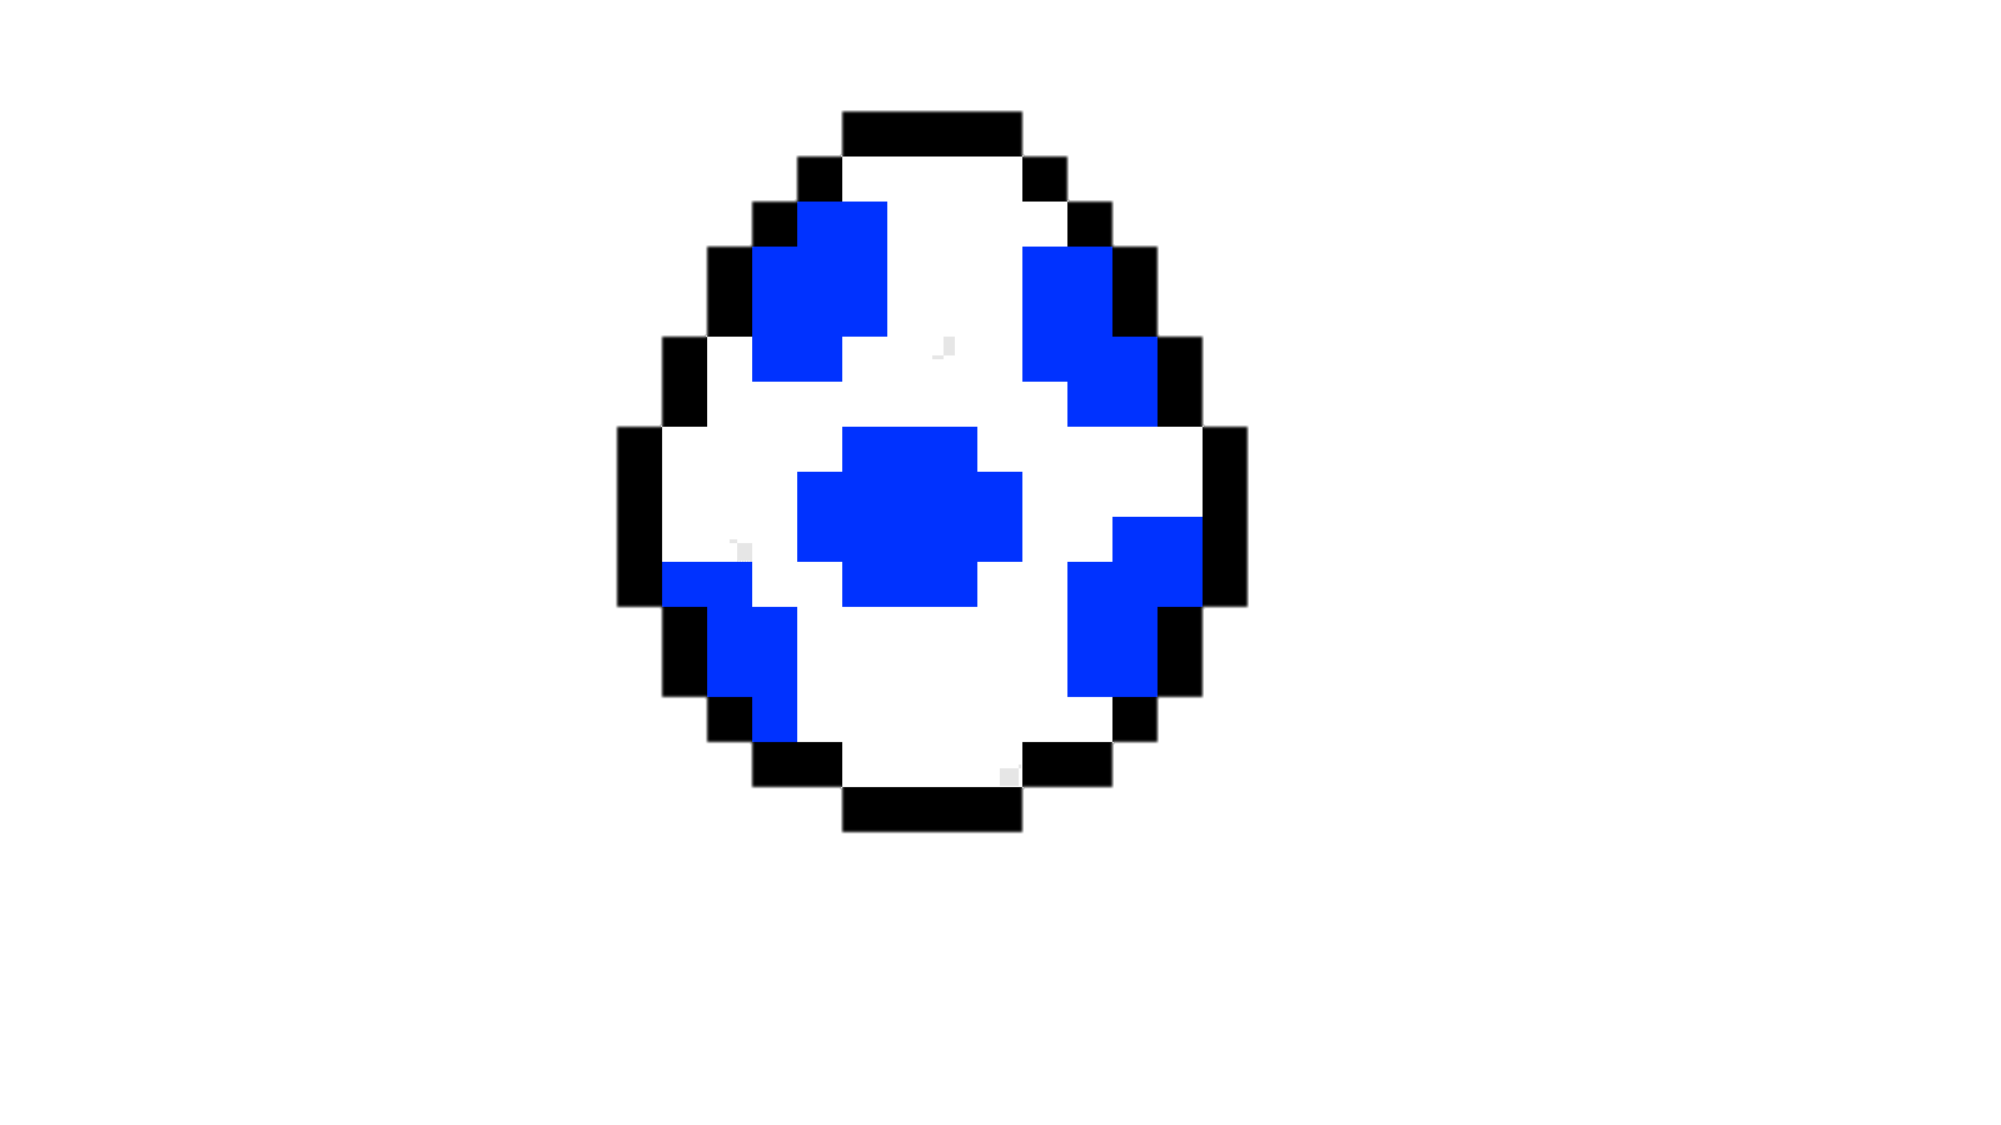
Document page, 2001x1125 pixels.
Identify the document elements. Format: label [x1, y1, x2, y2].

picture [436, 0, 1412, 933]
